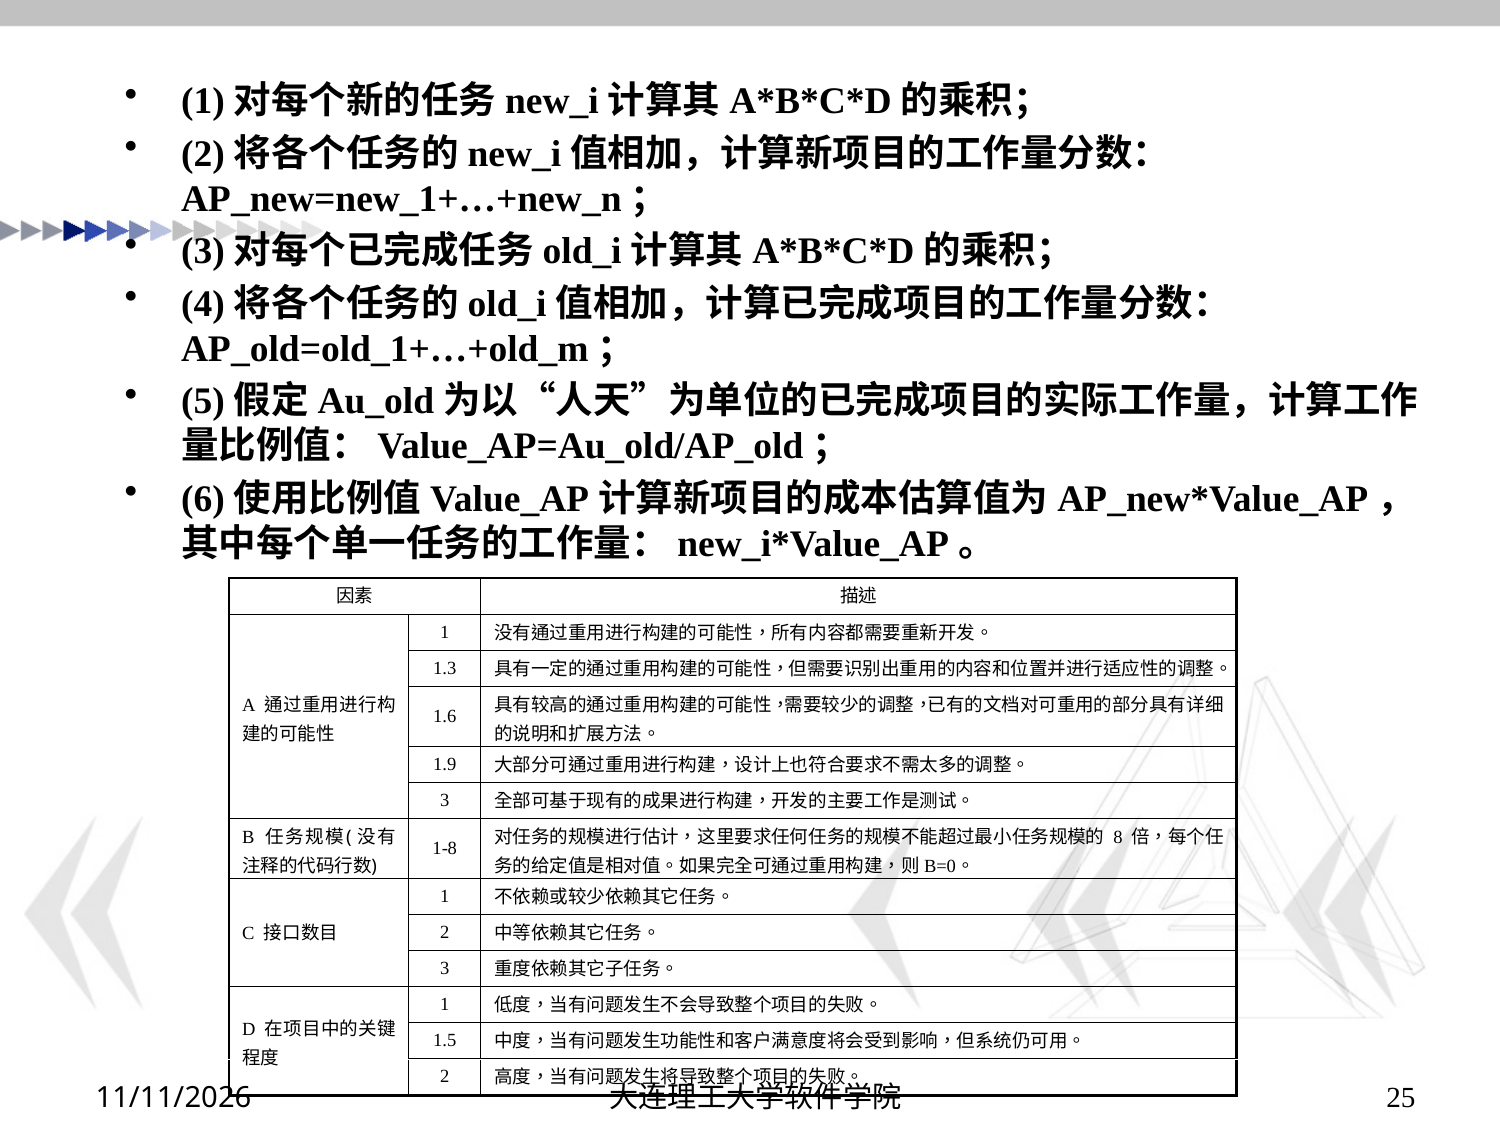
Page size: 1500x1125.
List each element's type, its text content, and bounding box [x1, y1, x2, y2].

picture [0, 0, 1500, 1125]
slide_number 25 [1259, 1070, 1431, 1114]
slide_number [80, 1070, 206, 1114]
list (1)对每个新的任务new_i计算其A*B*C*D的乘积； (2)将各个任务的new_i值相加，计算新项目的工作量分数：AP_new=new_1+…+new_n； (3)对每个已完成任务old_i计算其A*B*C*D的乘积； (4)将各个任务的old_i值相加，计算已完成项目的工作量分数：AP_old=old_1+…+old_m； (5)假定Au_old为以“人天”为单位的已完成项目的实际工作量，计算工作量比例值：Value_AP=Au_old/AP_old； (6)使用比例值Value_AP计算新项目的成本估算值为AP_new*Value_AP，其中每个单一任务的工作量：new_i*Value_AP。 [109, 68, 1460, 389]
